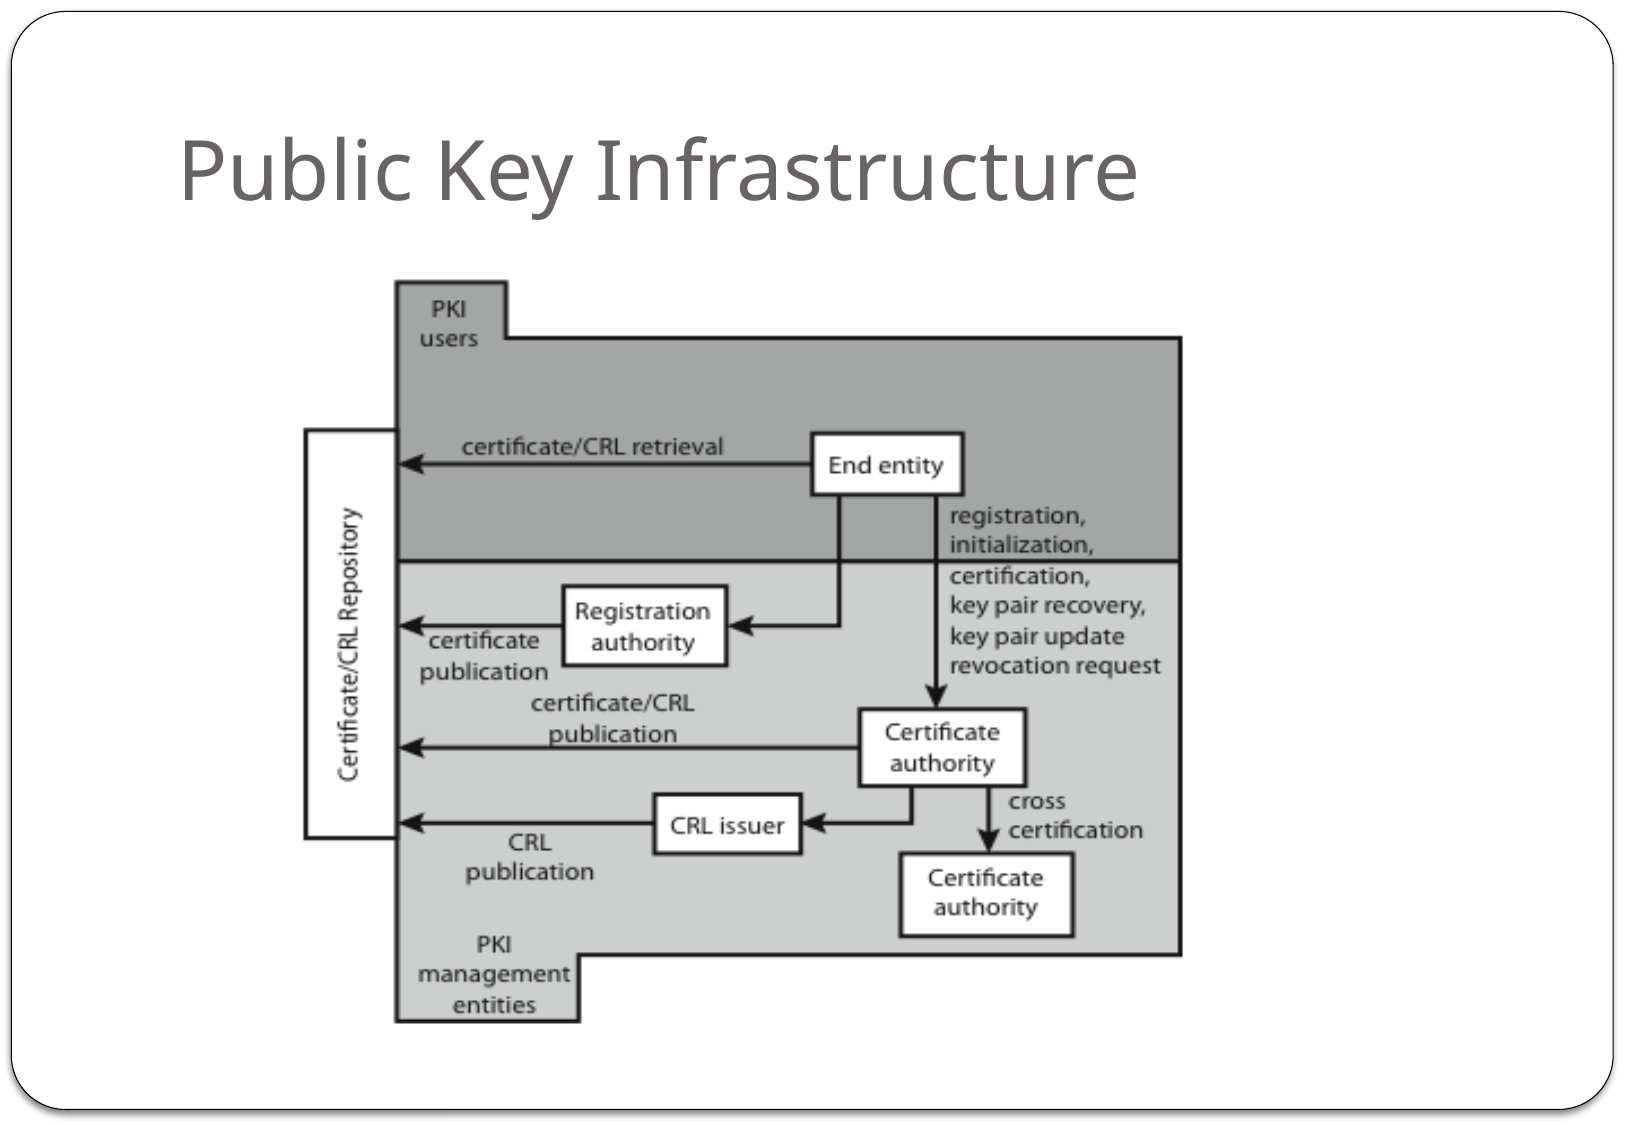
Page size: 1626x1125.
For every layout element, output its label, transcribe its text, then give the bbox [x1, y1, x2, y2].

picture [121, 237, 1504, 1061]
title Public Key Infrastructure [162, 45, 1544, 233]
